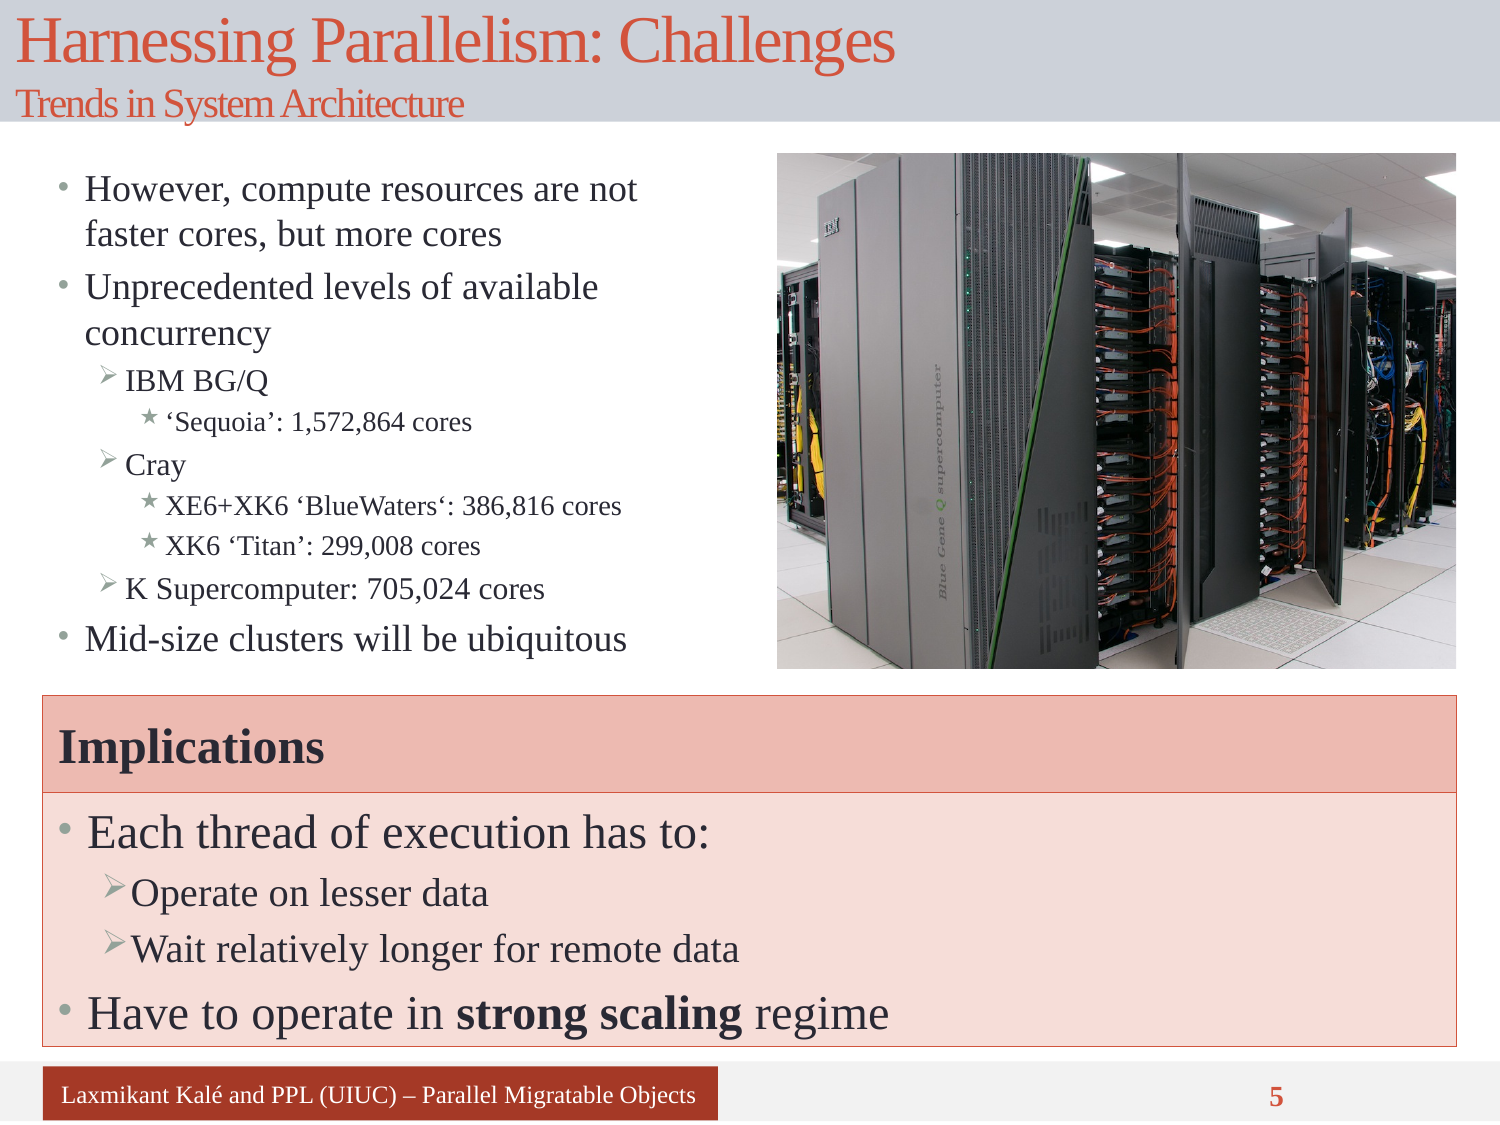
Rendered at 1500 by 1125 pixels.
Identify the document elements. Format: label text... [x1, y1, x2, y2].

list However, compute resources are not faster cores, but more cores Unprecedented levels of available concurrency IBM BG/Q ‘Sequoia’: 1,572,864 cores Cray XE6+XK6 ‘BlueWaters‘: 386,816 cores XK6 ‘Titan’: 299,008 cores K Supercomputer: 705,024 cores Mid-size clusters will be ubiquitous [42, 153, 718, 669]
list Implications [42, 695, 1457, 793]
slide_number 5 [1254, 1067, 1457, 1122]
title Harnessing Parallelism: Challenges Trends in System Architecture [0, 0, 1500, 122]
list Each thread of execution has to: Operate on lesser data Wait relatively longer for remote data Have to operate in strong scaling regime [42, 793, 1457, 1047]
footer Laxmikant Kalé and PPL (UIUC) – Parallel Migratable Objects [42, 1066, 718, 1121]
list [776, 153, 1457, 669]
